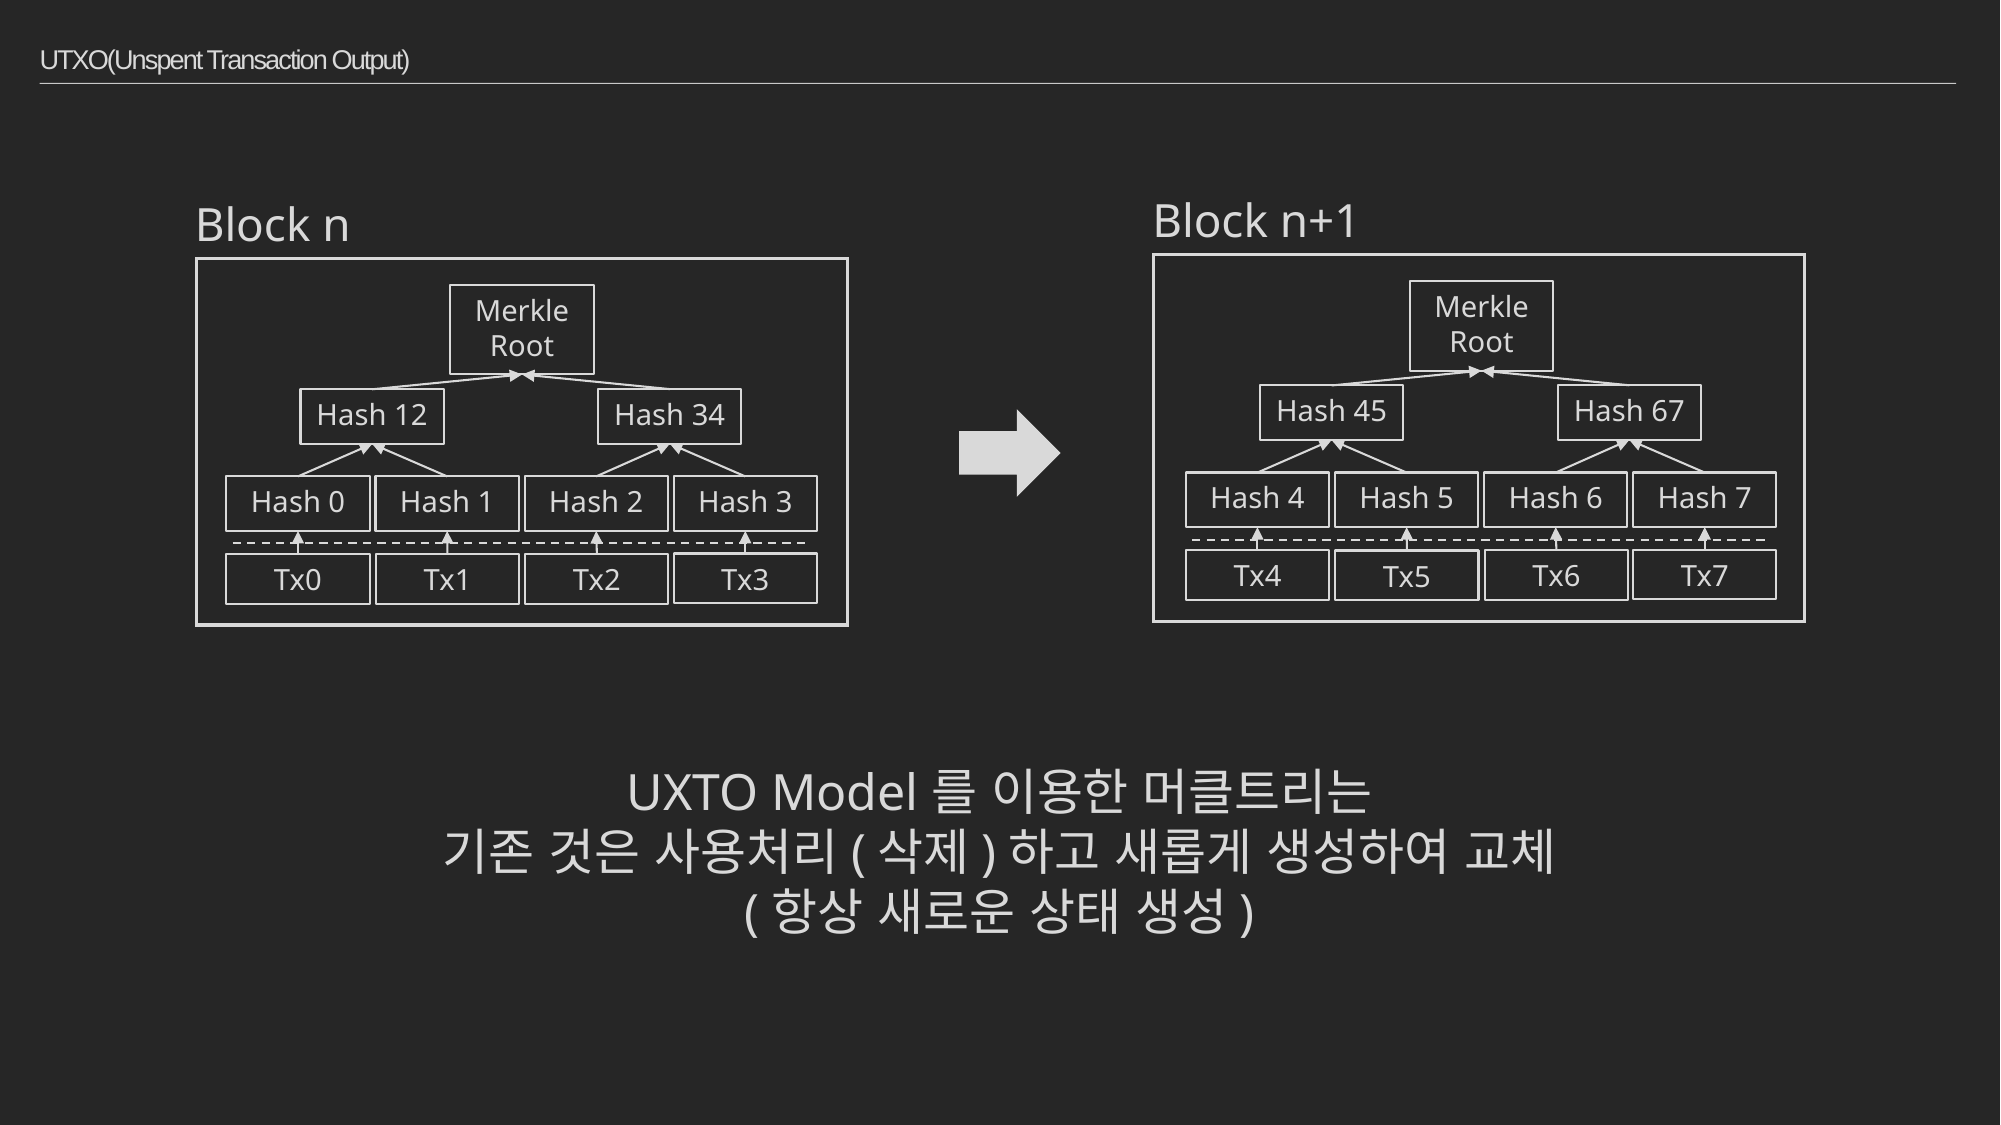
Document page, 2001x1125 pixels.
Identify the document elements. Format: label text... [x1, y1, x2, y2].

text_box Block n+1 [1152, 184, 1378, 255]
title UTXO(Unspent Transaction Output) [39, 31, 1961, 84]
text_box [1185, 290, 1777, 594]
text_box [196, 258, 849, 626]
text_box Block n [194, 187, 366, 258]
text_box [959, 409, 1061, 497]
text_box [226, 294, 817, 598]
text_box [1153, 254, 1806, 622]
text_box UXTO Model를 이용한 머클트리는 기존 것은 사용처리(삭제)하고 새롭게 생성하여 교체 (항상 새로운 상태 생성) [428, 752, 1572, 948]
